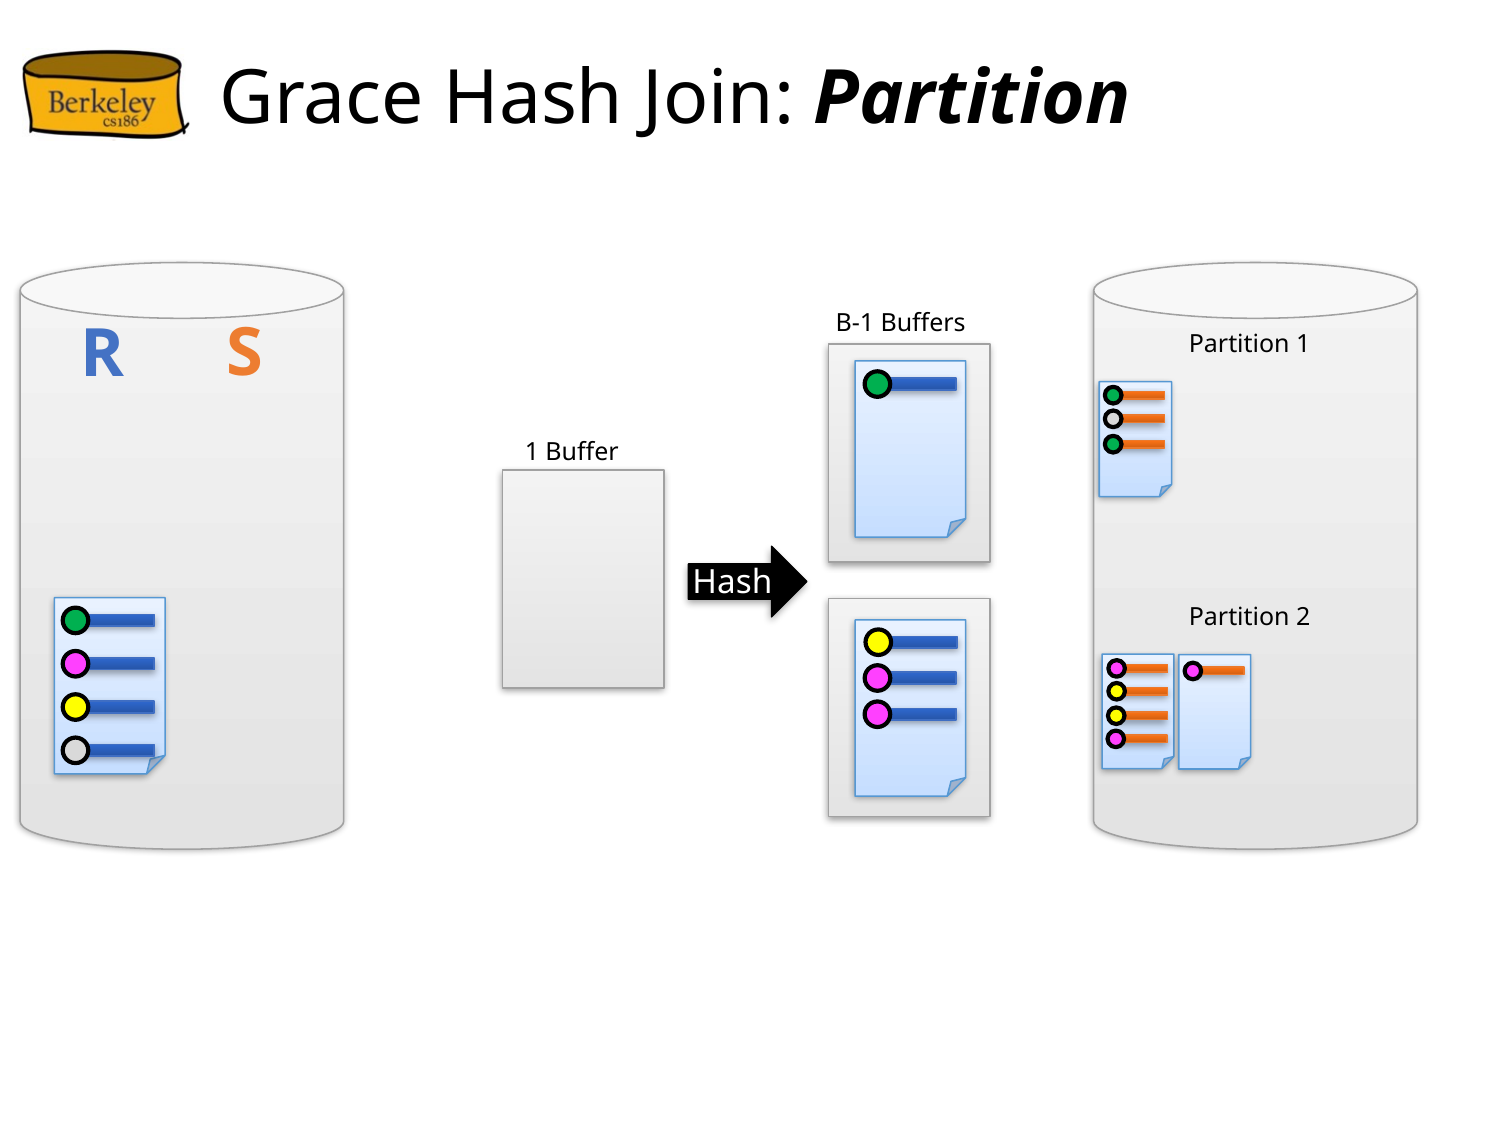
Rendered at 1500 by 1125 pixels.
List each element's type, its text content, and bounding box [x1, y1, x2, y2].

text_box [685, 546, 807, 618]
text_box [1101, 653, 1175, 769]
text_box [854, 619, 966, 797]
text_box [865, 629, 958, 656]
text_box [854, 360, 966, 538]
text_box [502, 427, 665, 689]
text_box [864, 371, 957, 398]
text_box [54, 597, 166, 775]
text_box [1178, 654, 1251, 770]
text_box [828, 298, 991, 817]
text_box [864, 664, 957, 692]
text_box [1098, 381, 1172, 497]
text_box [864, 701, 957, 728]
picture [22, 48, 190, 141]
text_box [19, 262, 344, 850]
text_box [1093, 262, 1418, 850]
title Grace Hash Join: Partition [211, 0, 1388, 188]
